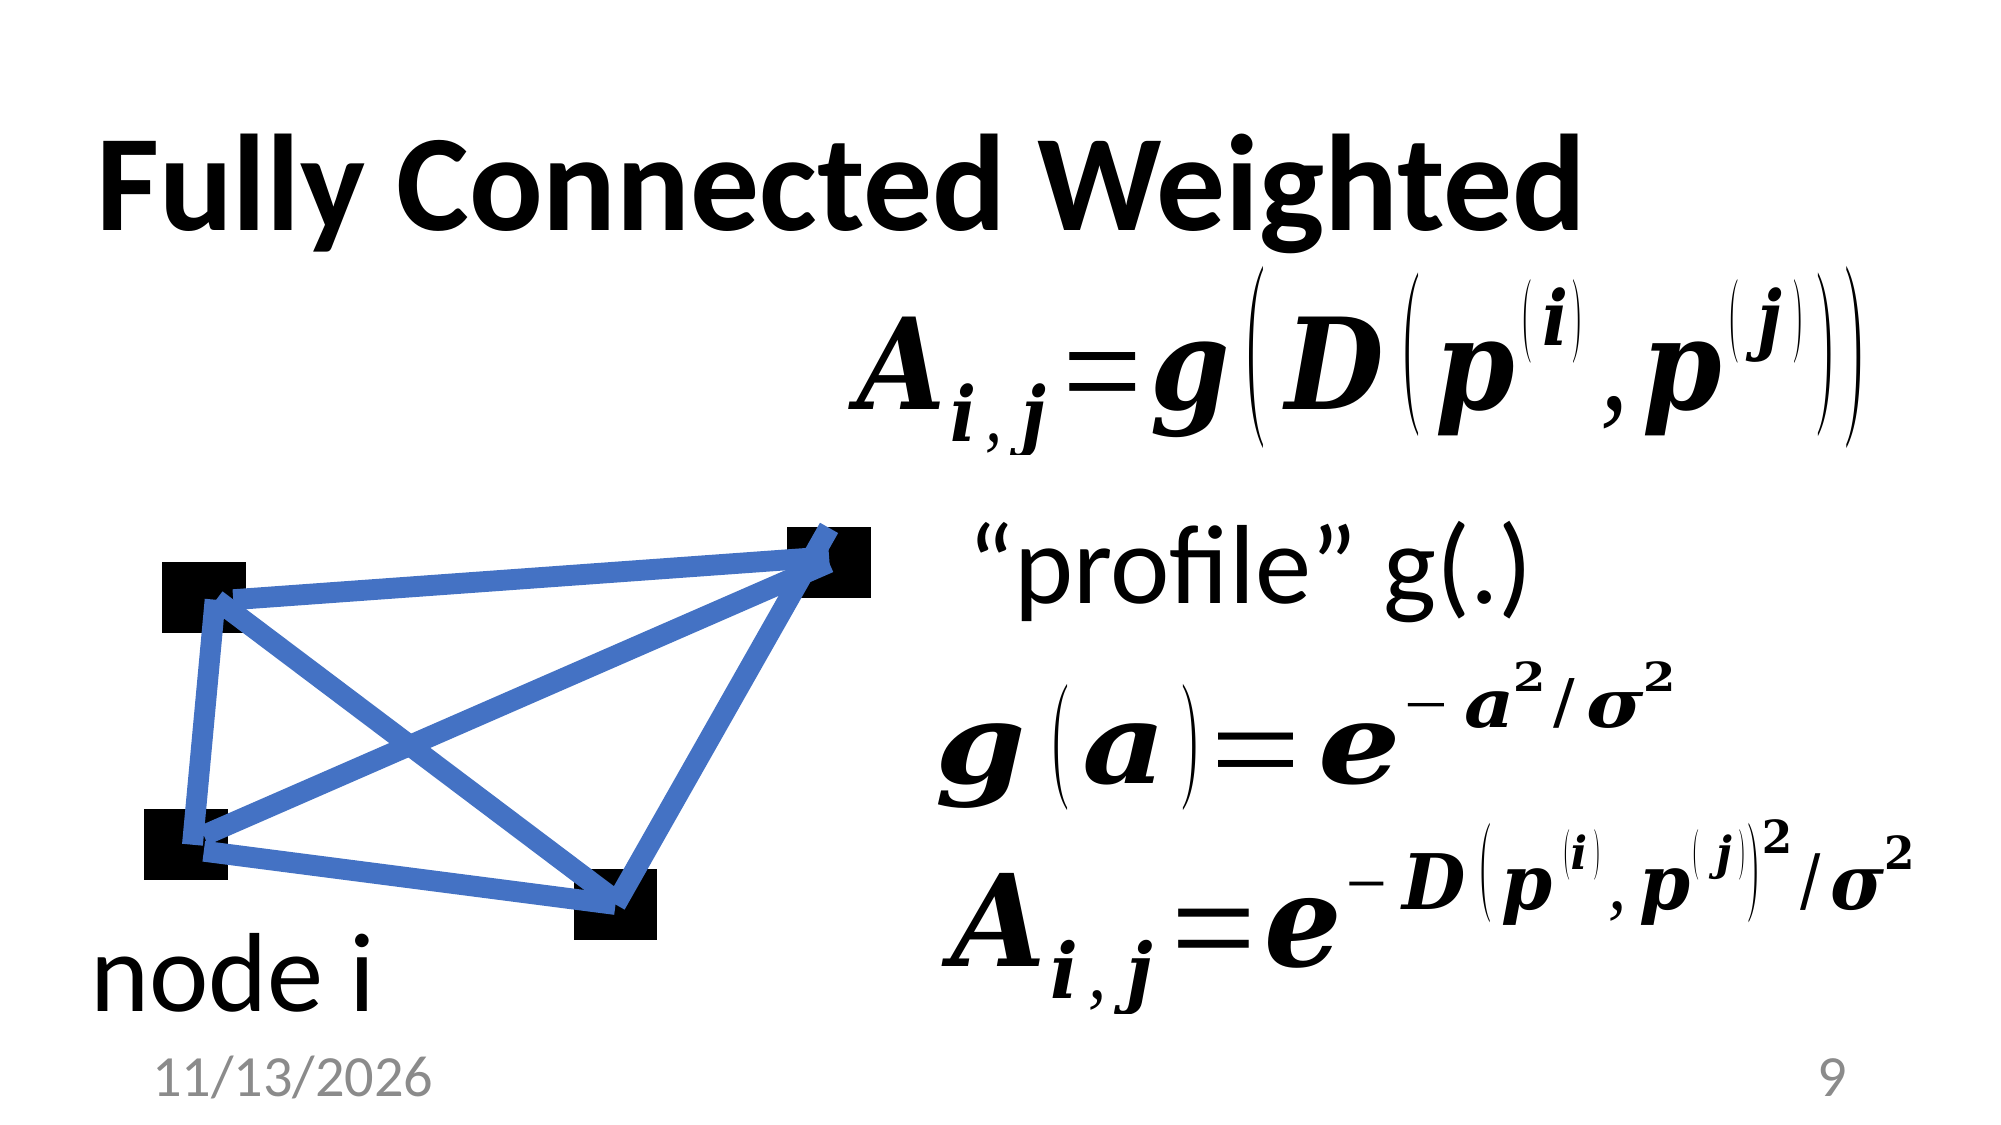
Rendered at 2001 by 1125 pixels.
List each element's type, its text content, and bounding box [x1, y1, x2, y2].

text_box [233, 556, 830, 600]
text_box [830, 527, 871, 598]
text_box node i [76, 891, 391, 1041]
title Fully Connected Weighted [81, 91, 1871, 282]
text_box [192, 599, 216, 845]
text_box [574, 905, 657, 940]
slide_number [137, 1042, 588, 1103]
text_box [144, 809, 204, 880]
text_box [216, 599, 615, 900]
text_box [162, 562, 203, 633]
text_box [615, 600, 830, 905]
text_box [203, 562, 233, 836]
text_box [615, 600, 829, 836]
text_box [615, 527, 830, 556]
text_box “profile” g(.) [952, 483, 1655, 633]
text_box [203, 851, 615, 905]
slide_number 9 [1412, 1042, 1863, 1103]
